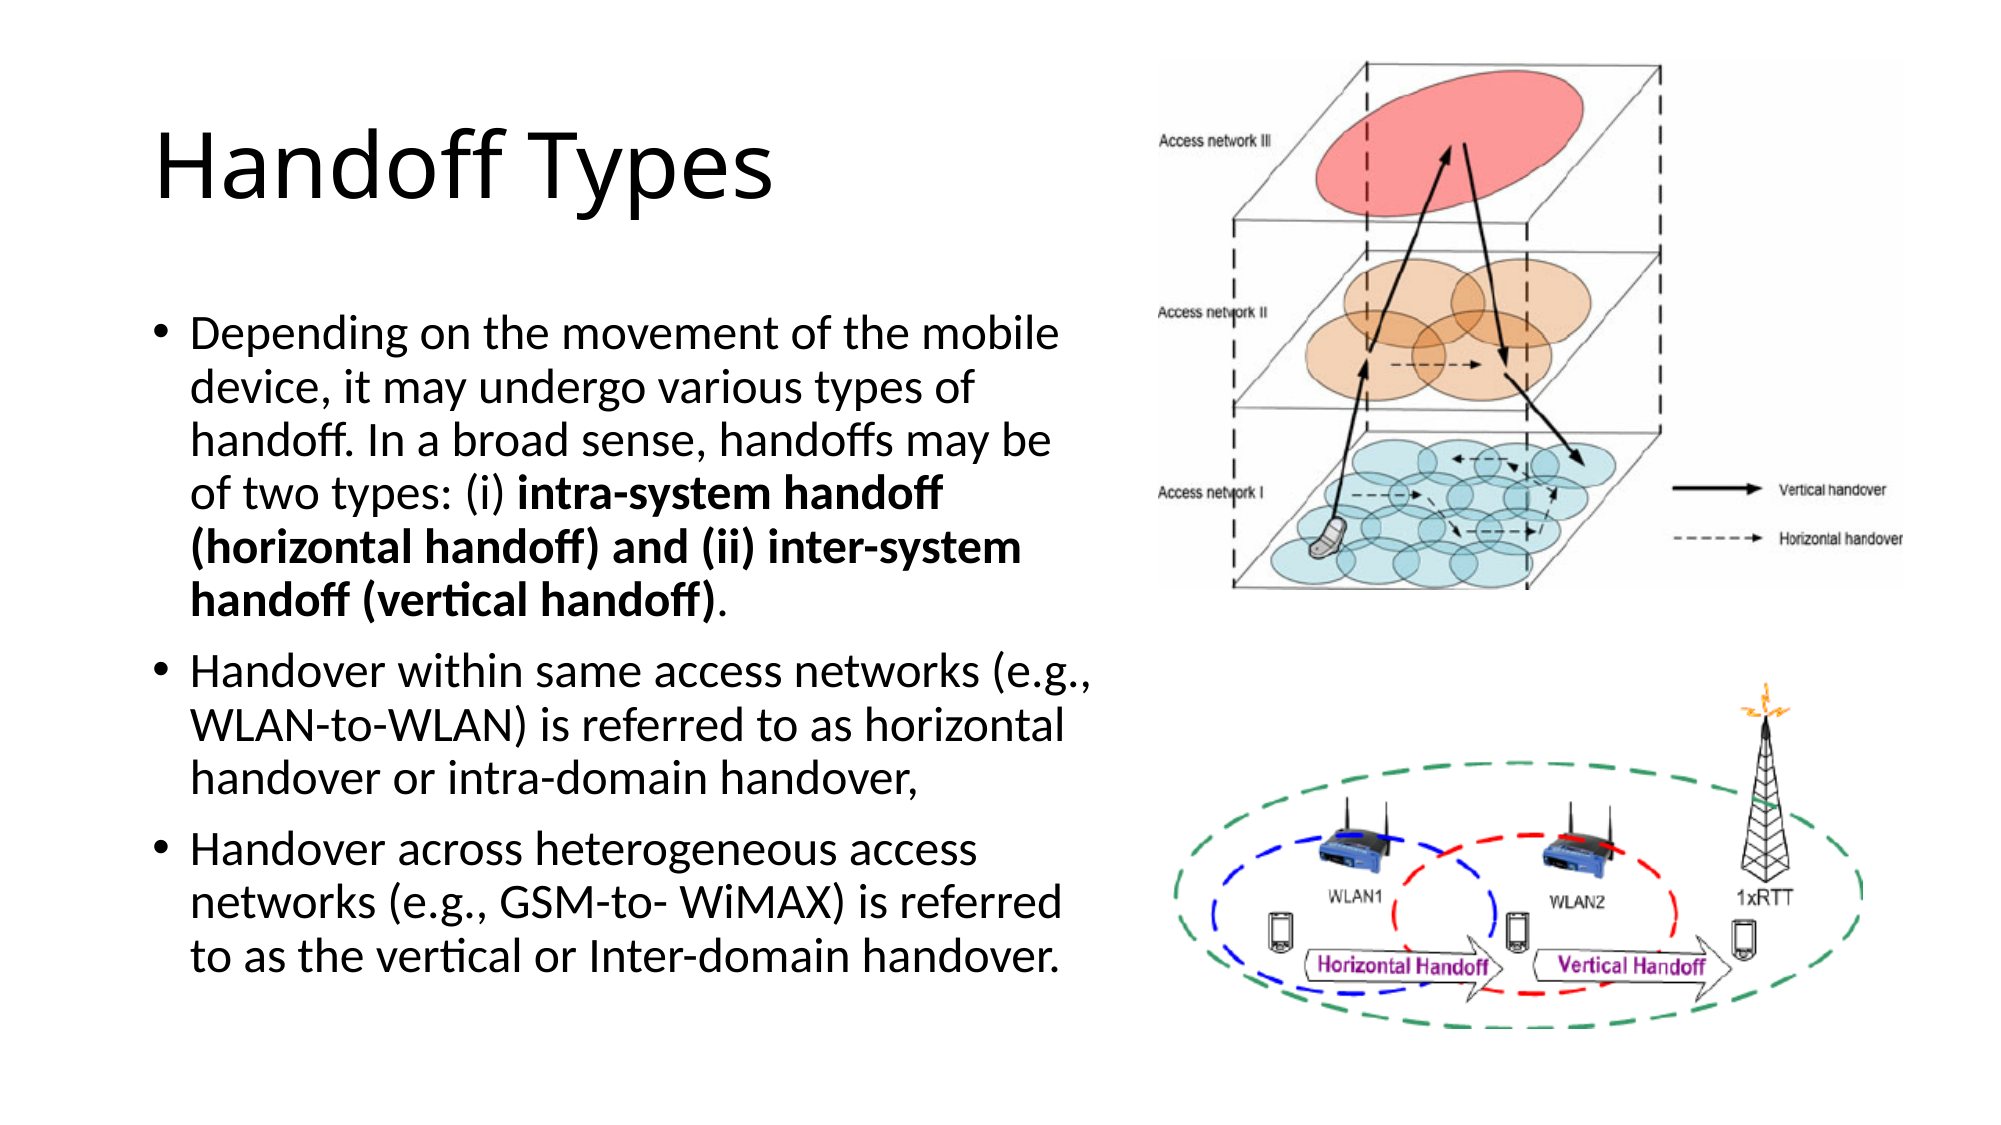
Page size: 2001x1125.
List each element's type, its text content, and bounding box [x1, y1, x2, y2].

title Handoff Types [137, 59, 1158, 278]
list Depending on the movement of the mobile device, it may undergo various types of handoff. In a broad sense, handoffs may be of two types: (i) intra-system handoff (horizontal handoff) and (ii) inter-system handoff (vertical handoff). Handover within same access networks (e.g., WLAN-to-WLAN) is referred to as horizontal handover or intra-domain handover, Handover across heterogeneous access networks (e.g., GSM-to- WiMAX) is referred to as the vertical or Inter-domain handover. [137, 299, 1117, 1014]
picture [1158, 59, 1903, 590]
picture [1173, 681, 1863, 1029]
